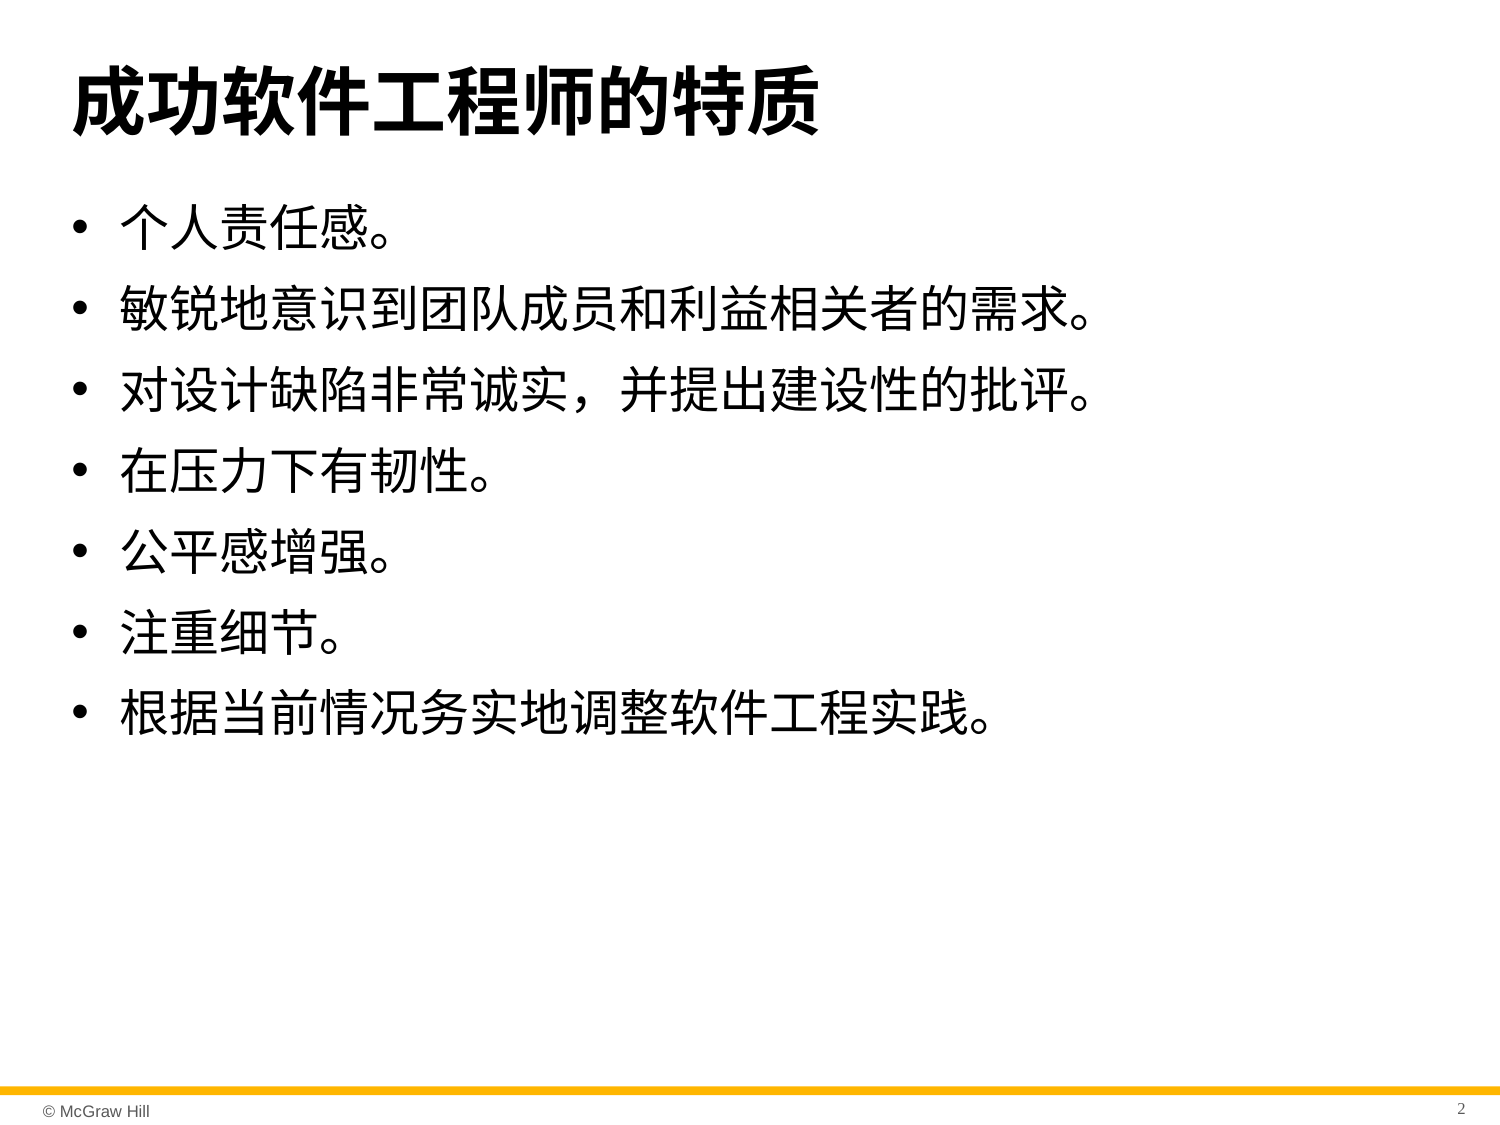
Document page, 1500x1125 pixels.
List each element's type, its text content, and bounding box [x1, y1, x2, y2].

list 个人责任感。 敏锐地意识到团队成员和利益相关者的需求。 对设计缺陷非常诚实，并提出建设性的批评。 在压力下有韧性。 公平感增强。 注重细节。 根据当前情况务实地调整软件工程实践。 [56, 189, 1444, 963]
title 成功软件工程师的特质 [56, 55, 1444, 157]
slide_number 2 [1415, 1094, 1474, 1122]
